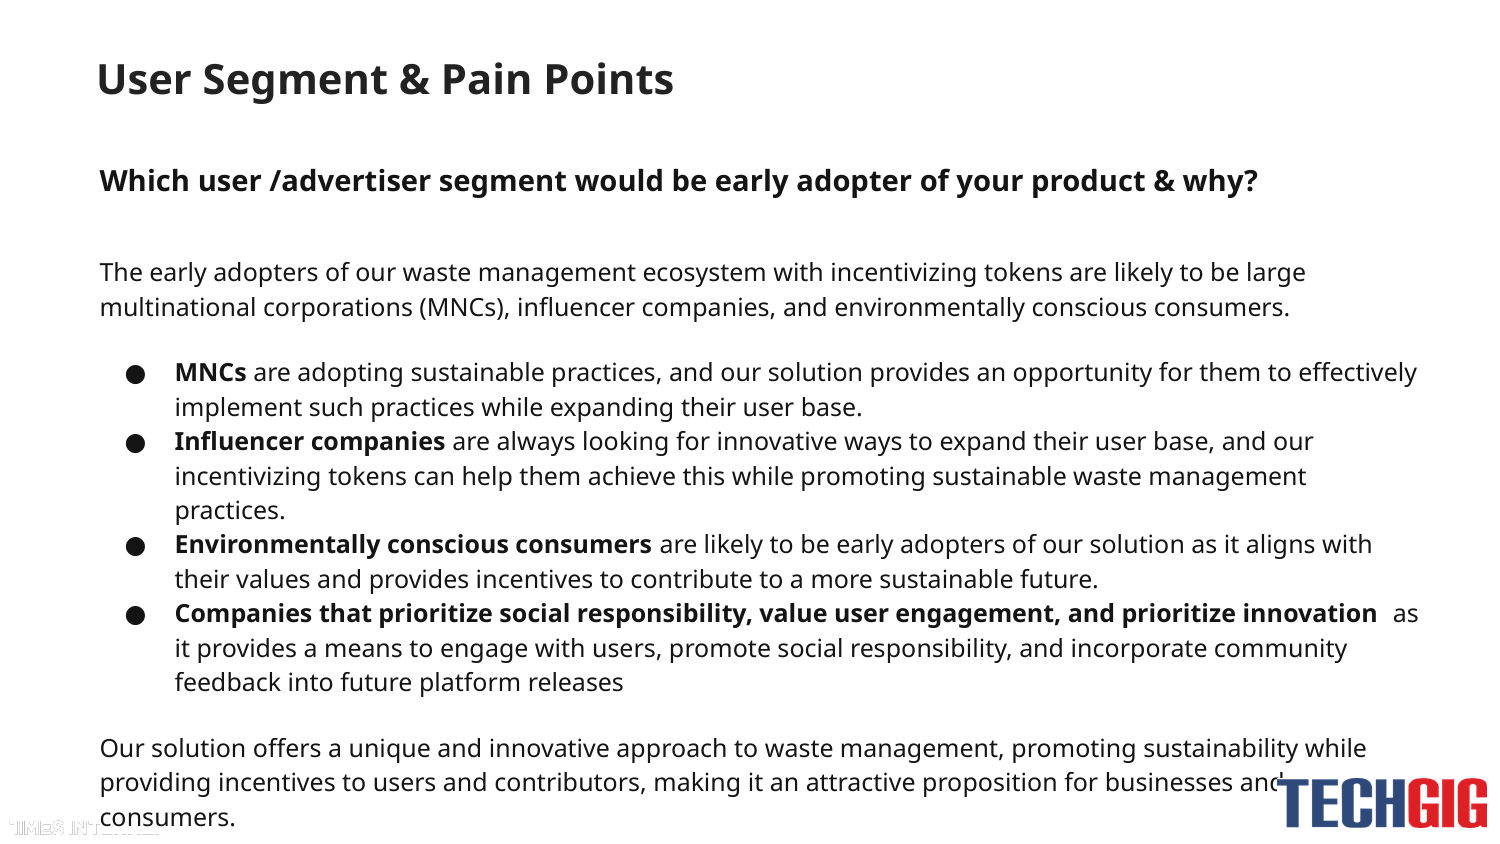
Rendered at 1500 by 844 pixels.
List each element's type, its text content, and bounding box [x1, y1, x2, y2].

picture [8, 818, 164, 837]
title User Segment & Pain Points [81, 37, 1440, 133]
picture [1277, 777, 1488, 828]
text_box Which user /advertiser segment would be early adopter of your product & why? The early adopters of our waste management ecosystem with incentivizing tokens are likely to be large multinational corporations (MNCs), influencer companies, and environmentally conscious consumers. MNCs are adopting sustainable practices, and our solution provides an opportunity for them to effectively implement such practices while expanding their user base. Influencer companies are always looking for innovative ways to expand their user base, and our incentivizing tokens can help them achieve this while promoting sustainable waste management practices. Environmentally conscious consumers are likely to be early adopters of our solution as it aligns with their values and provides incentives to contribute to a more sustainable future. Companies that prioritize social responsibility, value user engagement, and prioritize innovation as it provides a means to engage with users, promote social responsibility, and incorporate community feedback into future platform releases Our solution offers a unique and innovative approach to waste management, promoting sustainability while providing incentives to users and contributors, making it an attractive proposition for businesses and consumers. [84, 141, 1436, 702]
